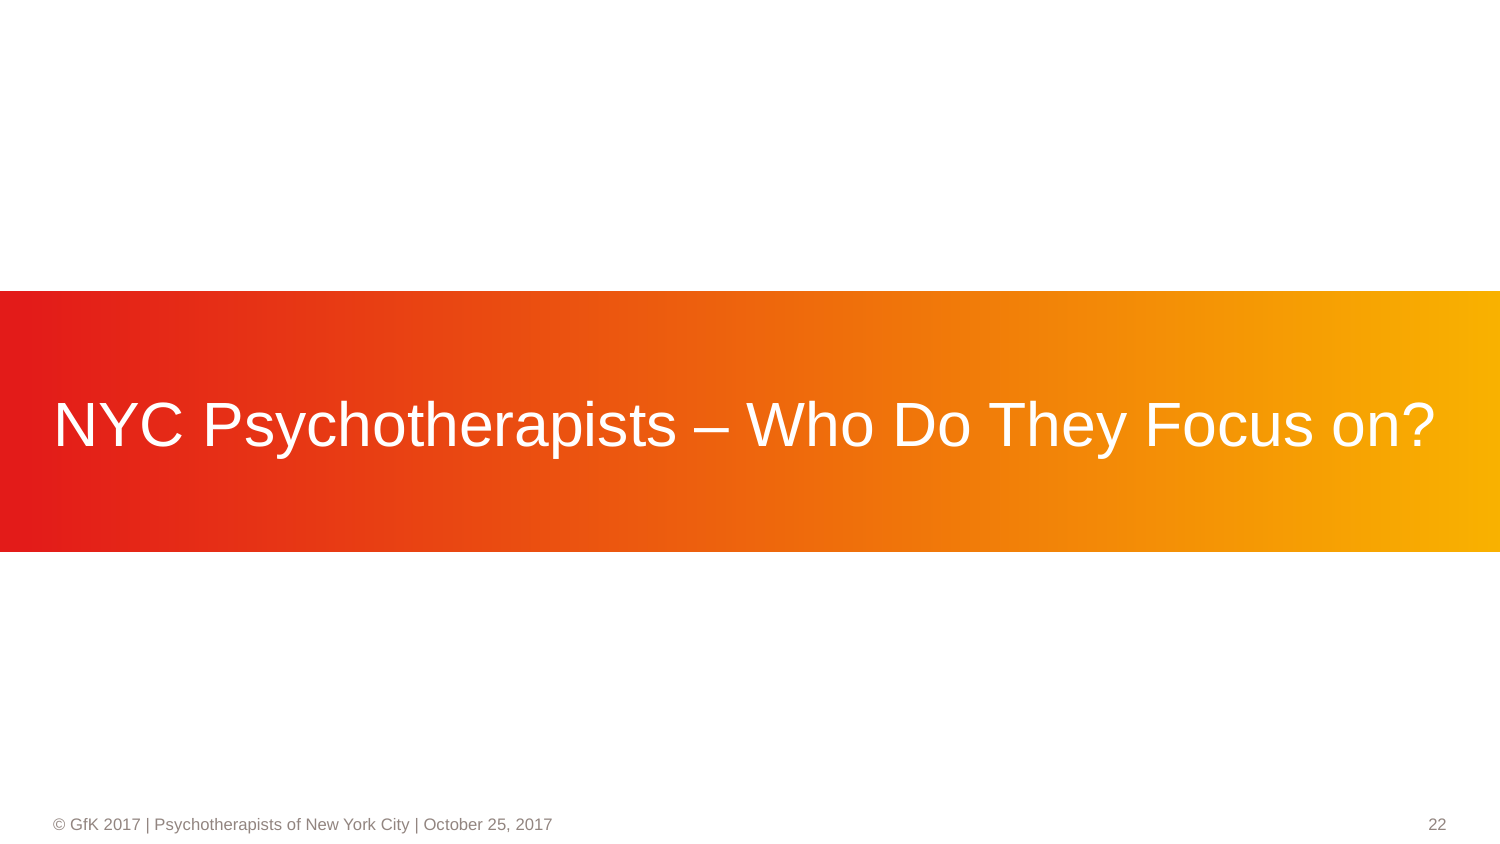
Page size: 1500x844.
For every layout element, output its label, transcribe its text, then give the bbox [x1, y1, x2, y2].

title NYC Psychotherapists – Who Do They Focus on? [0, 291, 1500, 553]
